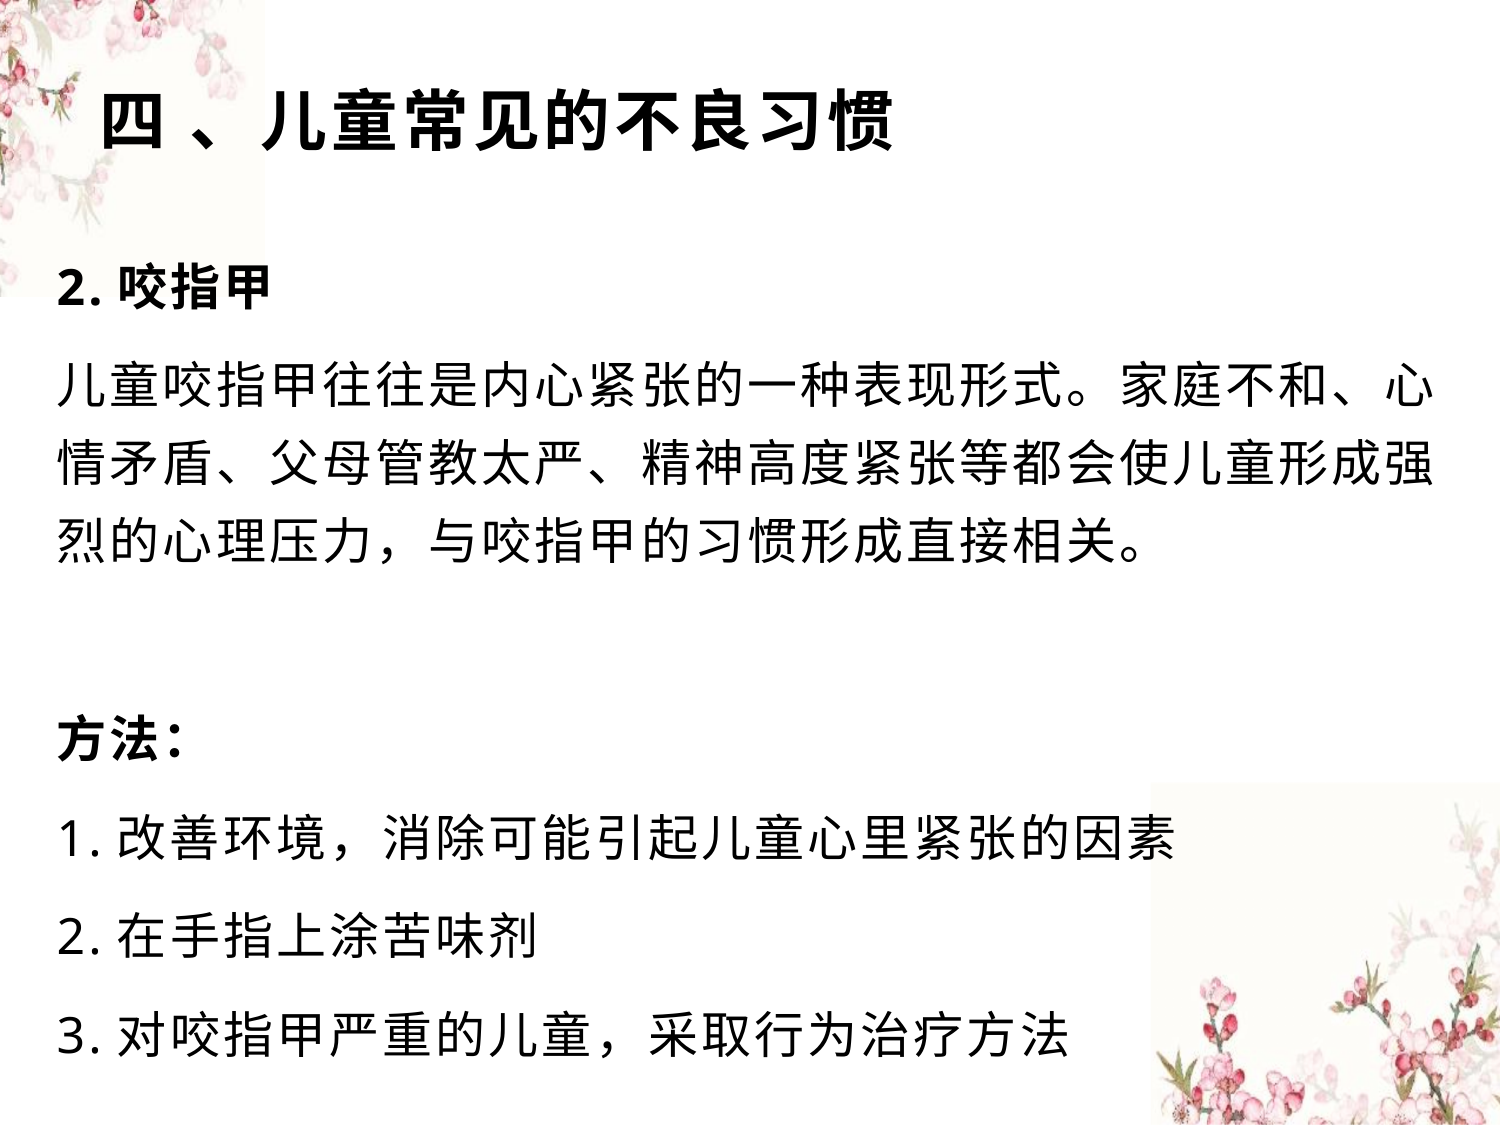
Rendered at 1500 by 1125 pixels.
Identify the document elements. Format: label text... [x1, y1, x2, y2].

title 四 、儿童常见的不良习惯 [82, 72, 1418, 146]
picture [0, 0, 265, 297]
picture [1151, 783, 1500, 1124]
list 2.咬指甲 儿童咬指甲往往是内心紧张的一种表现形式。家庭不和、心情矛盾、父母管教太严、精神高度紧张等都会使儿童形成强烈的心理压力，与咬指甲的习惯形成直接相关。 方法： 1.改善环境，消除可能引起儿童心里紧张的因素 2.在手指上涂苦味剂 3.对咬指甲严重的儿童，采取行为治疗方法 [39, 236, 1461, 803]
